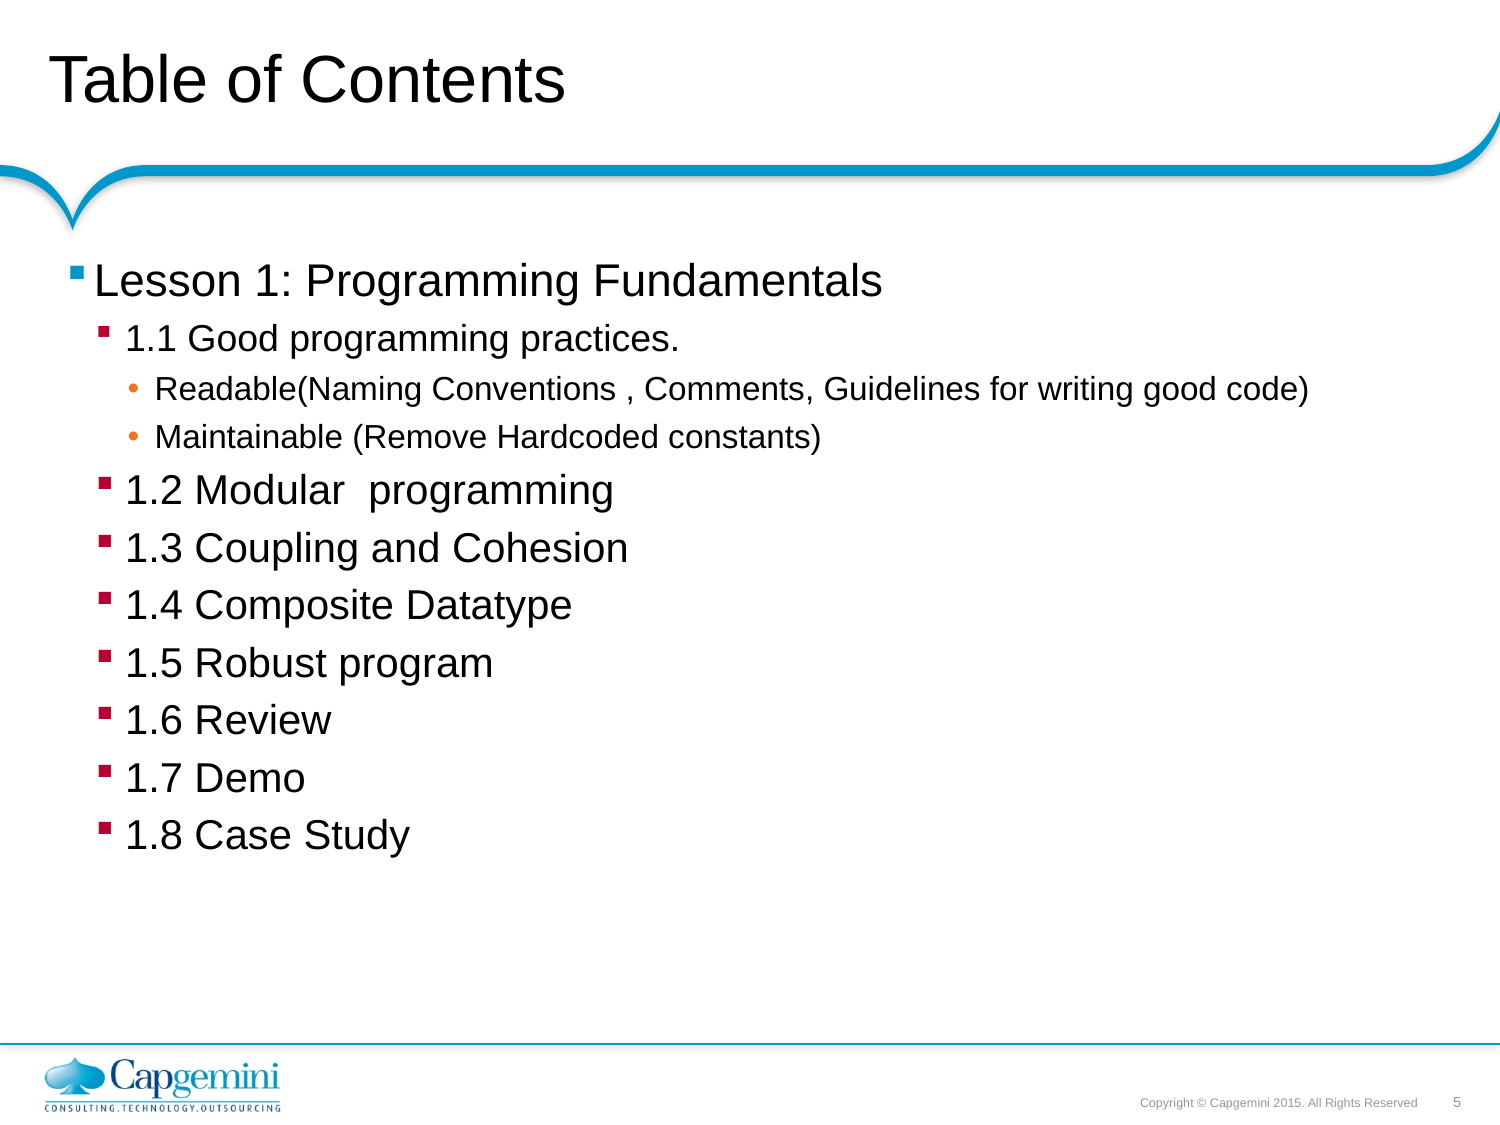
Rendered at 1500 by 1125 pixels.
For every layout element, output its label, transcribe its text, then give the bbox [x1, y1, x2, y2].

picture [44, 1056, 281, 1113]
list Lesson 1: Programming Fundamentals 1.1 Good programming practices. Readable(Naming Conventions , Comments, Guidelines for writing good code) Maintainable (Remove Hardcoded constants) 1.2 Modular programming 1.3 Coupling and Cohesion 1.4 Composite Datatype 1.5 Robust program 1.6 Review 1.7 Demo 1.8 Case Study [48, 245, 1500, 1007]
title Table of Contents [0, 0, 1500, 165]
